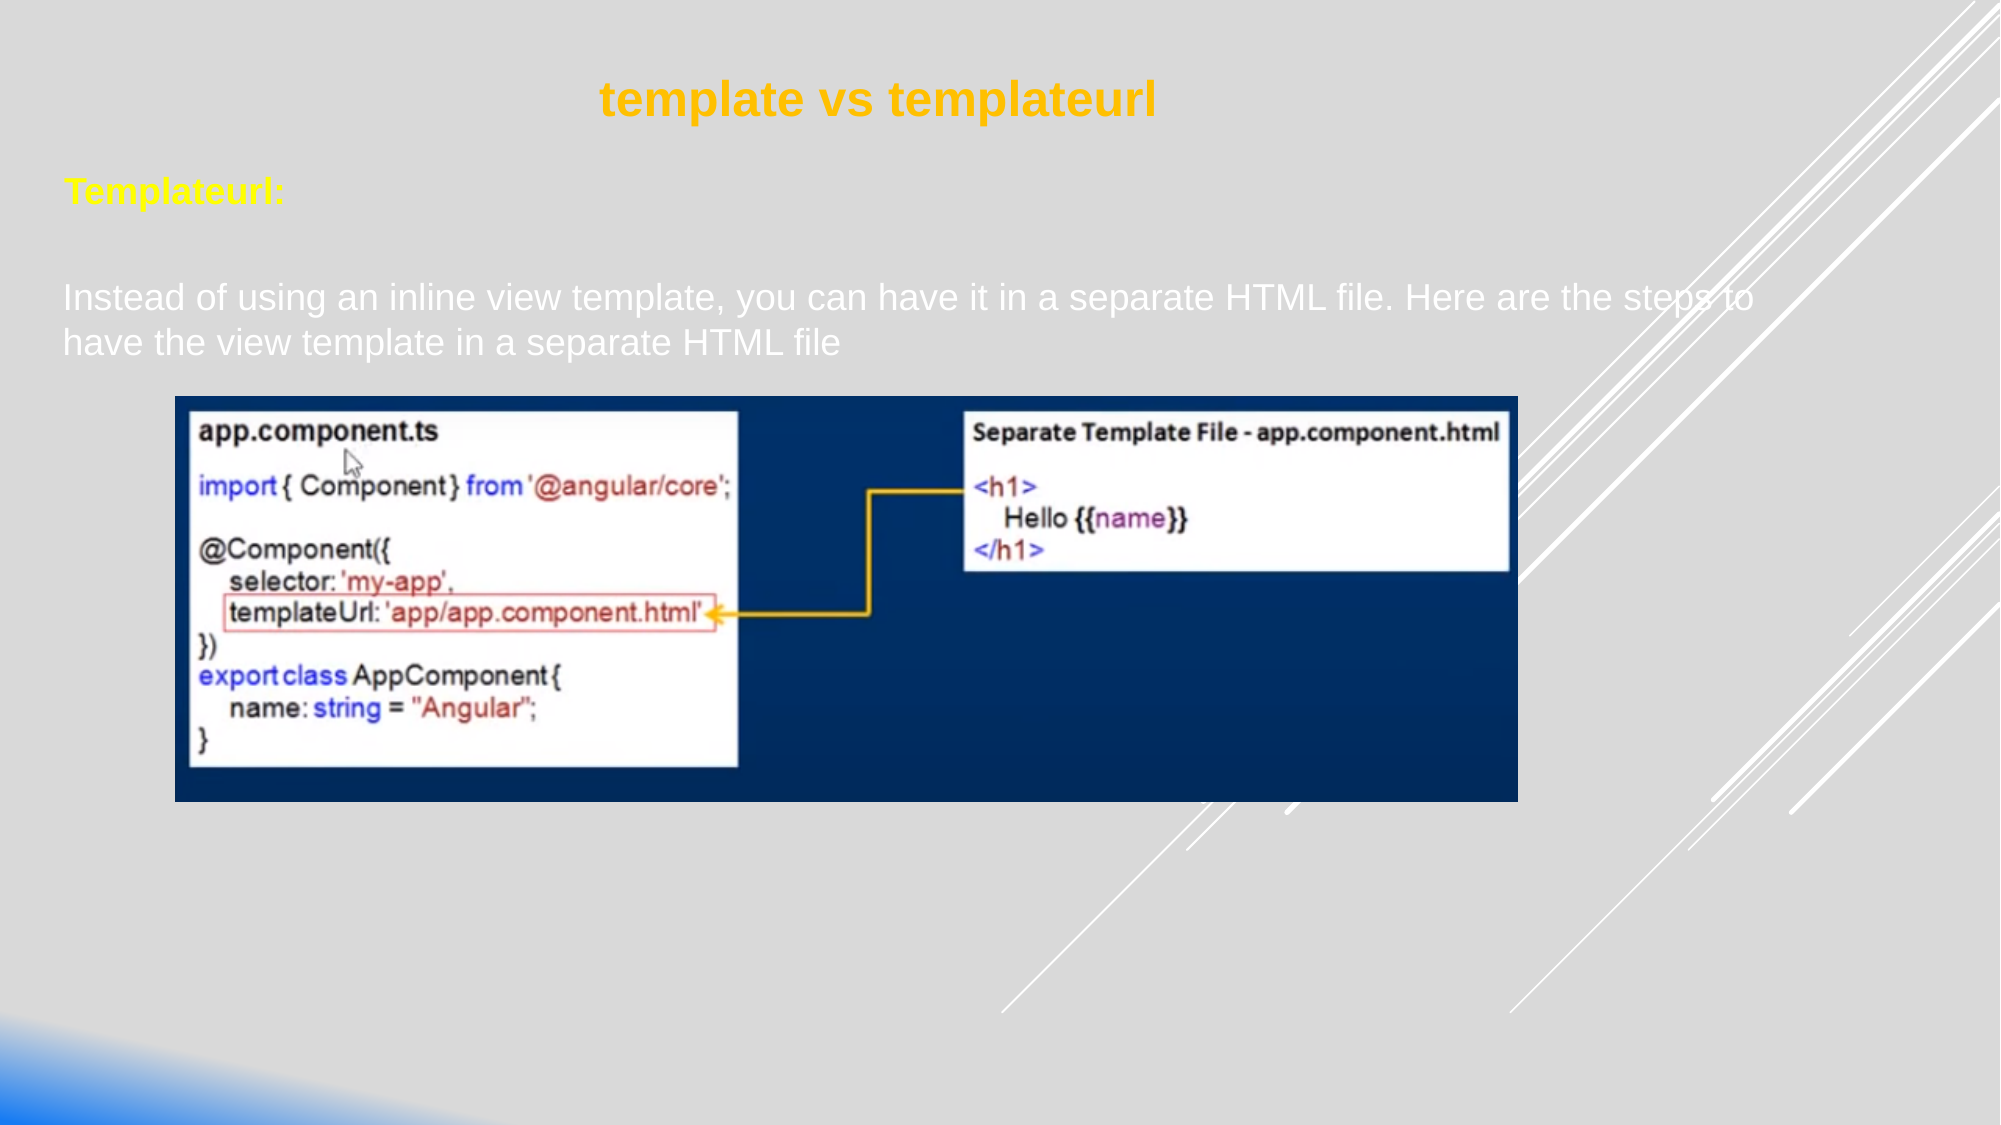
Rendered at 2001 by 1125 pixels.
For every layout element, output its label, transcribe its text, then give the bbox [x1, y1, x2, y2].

text_box Instead of using an inline view template, you can have it in a separate HTML file. Here are the steps to have the view template in a separate HTML file [47, 265, 1775, 371]
text_box template vs templateurl [584, 59, 1174, 134]
picture [174, 396, 1518, 802]
text_box Templateurl: [49, 159, 302, 265]
